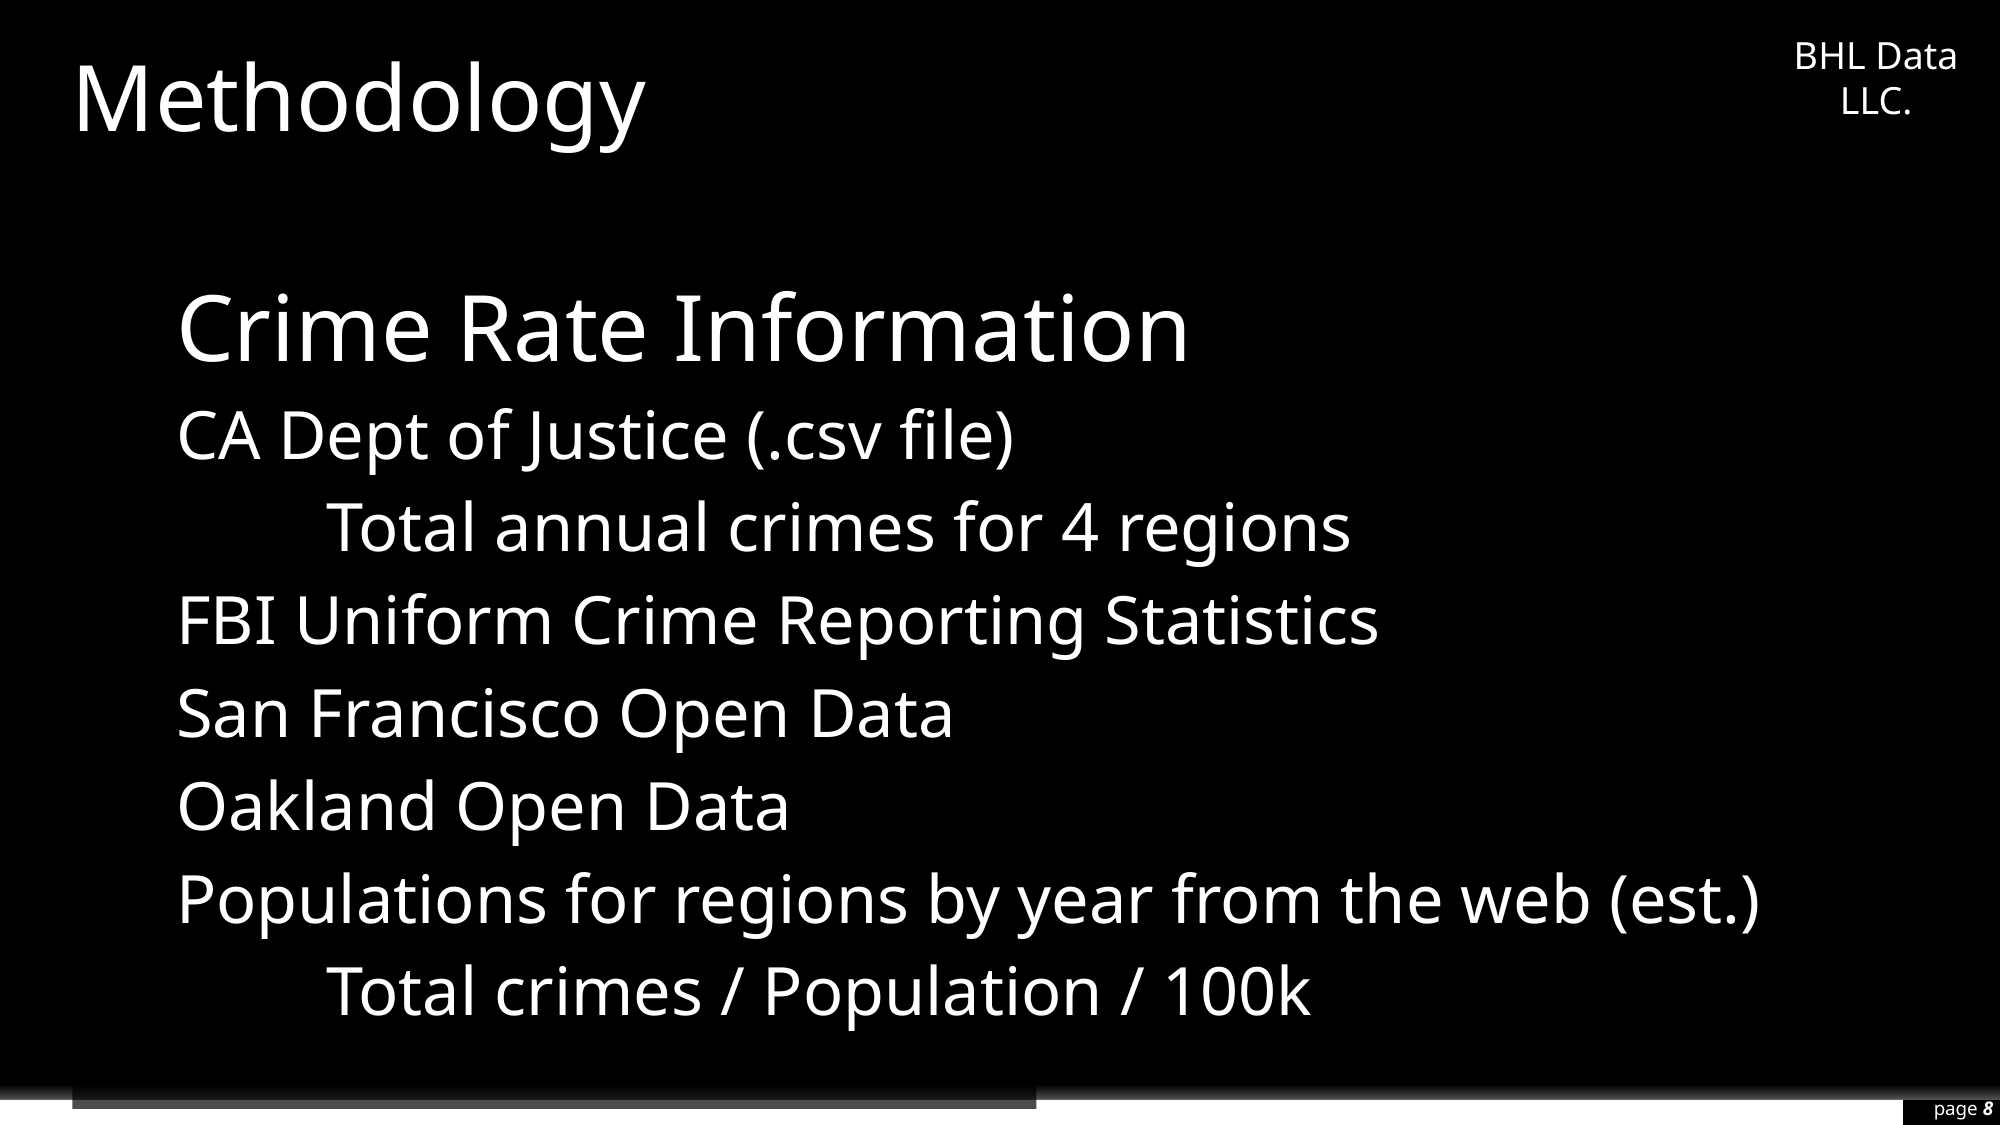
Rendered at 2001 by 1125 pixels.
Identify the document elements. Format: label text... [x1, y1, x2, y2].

text_box Crime Rate Information CA Dept of Justice (.csv file) Total annual crimes for 4 regions FBI Uniform Crime Reporting Statistics San Francisco Open Data Oakland Open Data Populations for regions by year from the web (est.) Total crimes / Population / 100k [176, 281, 1957, 1007]
list Methodology [71, 52, 896, 146]
slide_number page 8 [1903, 1096, 1994, 1123]
